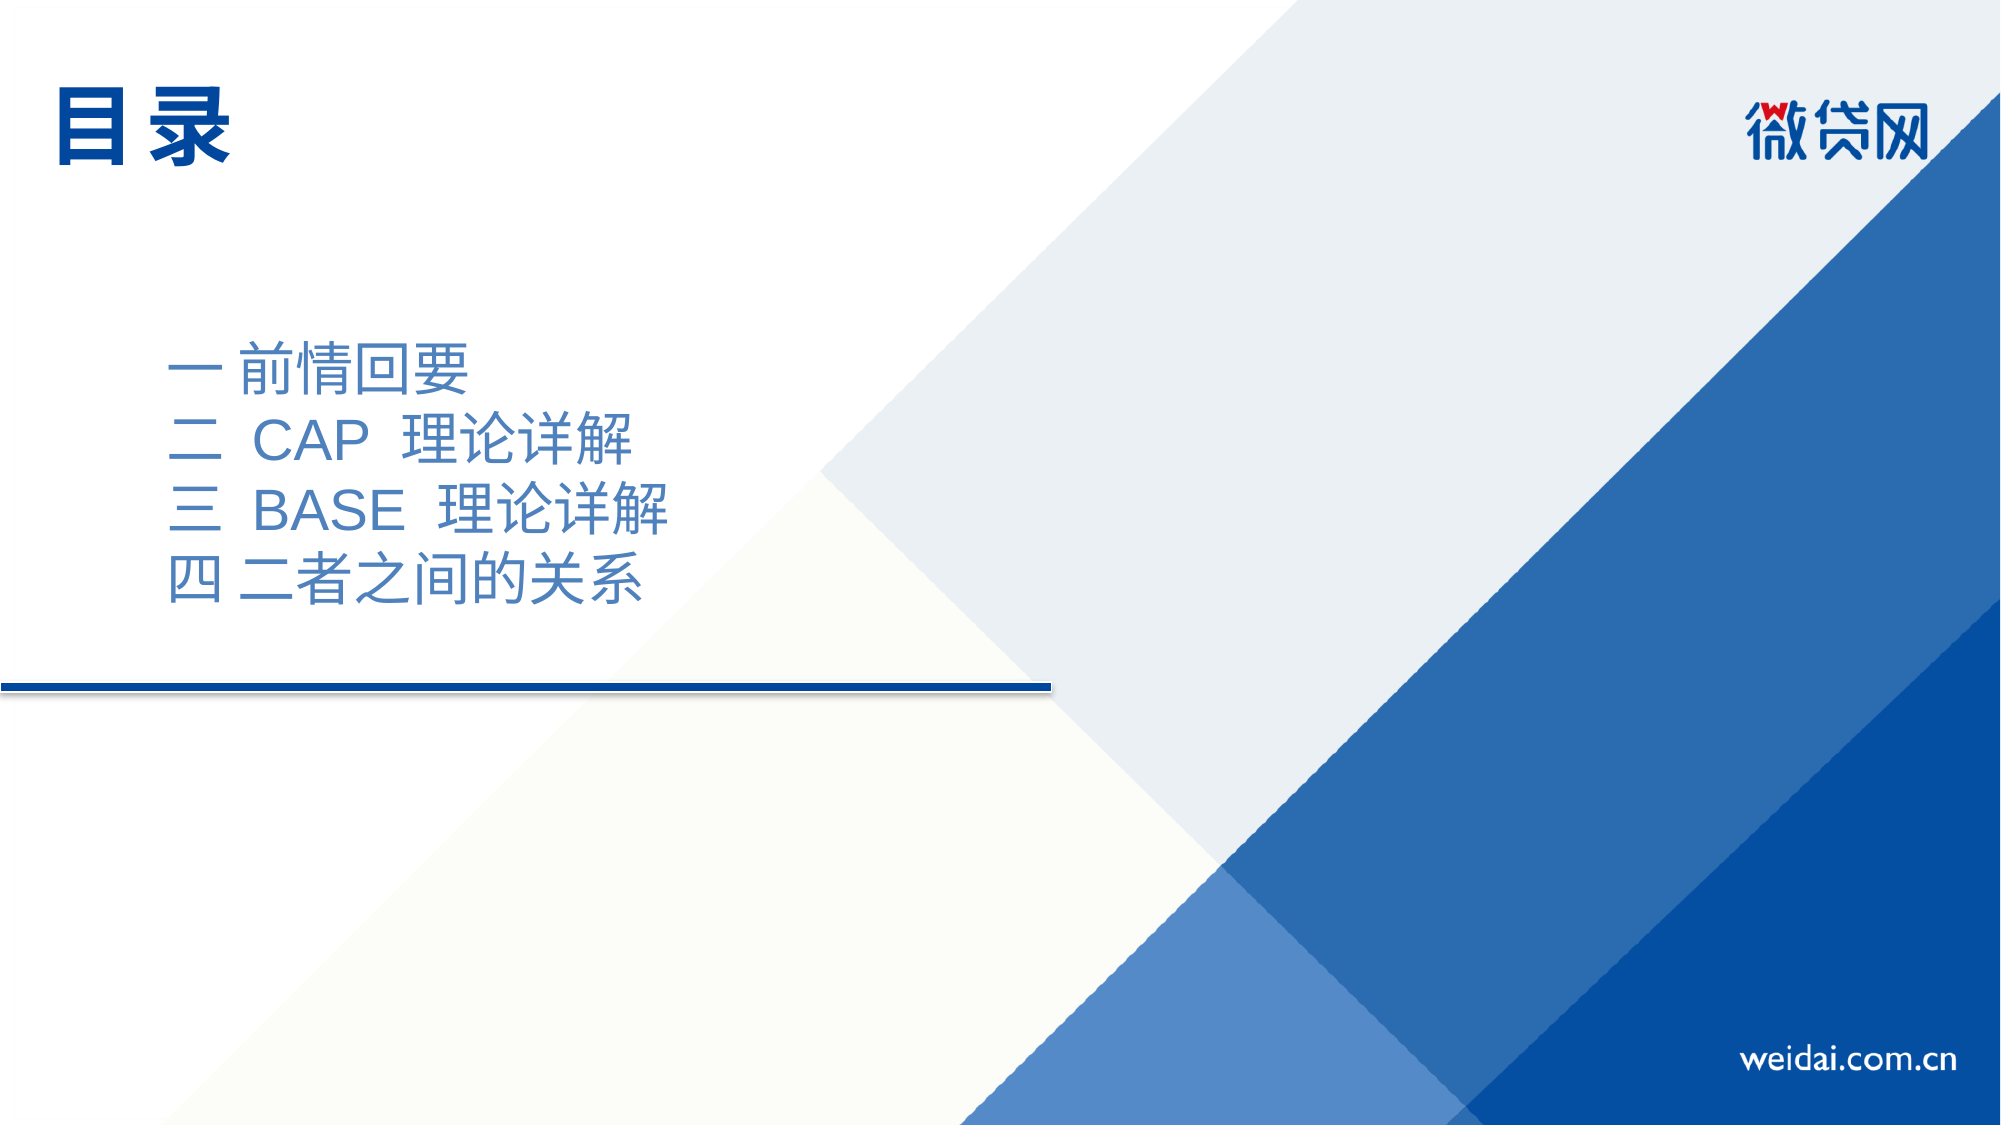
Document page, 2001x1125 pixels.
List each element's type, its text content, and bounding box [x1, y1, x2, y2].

title 目录 [33, 44, 1733, 201]
picture [0, 0, 2001, 1125]
text_box 一 前情回要 二 CAP 理论详解 三 BASE 理论详解 四 二者之间的关系 [151, 314, 1299, 620]
